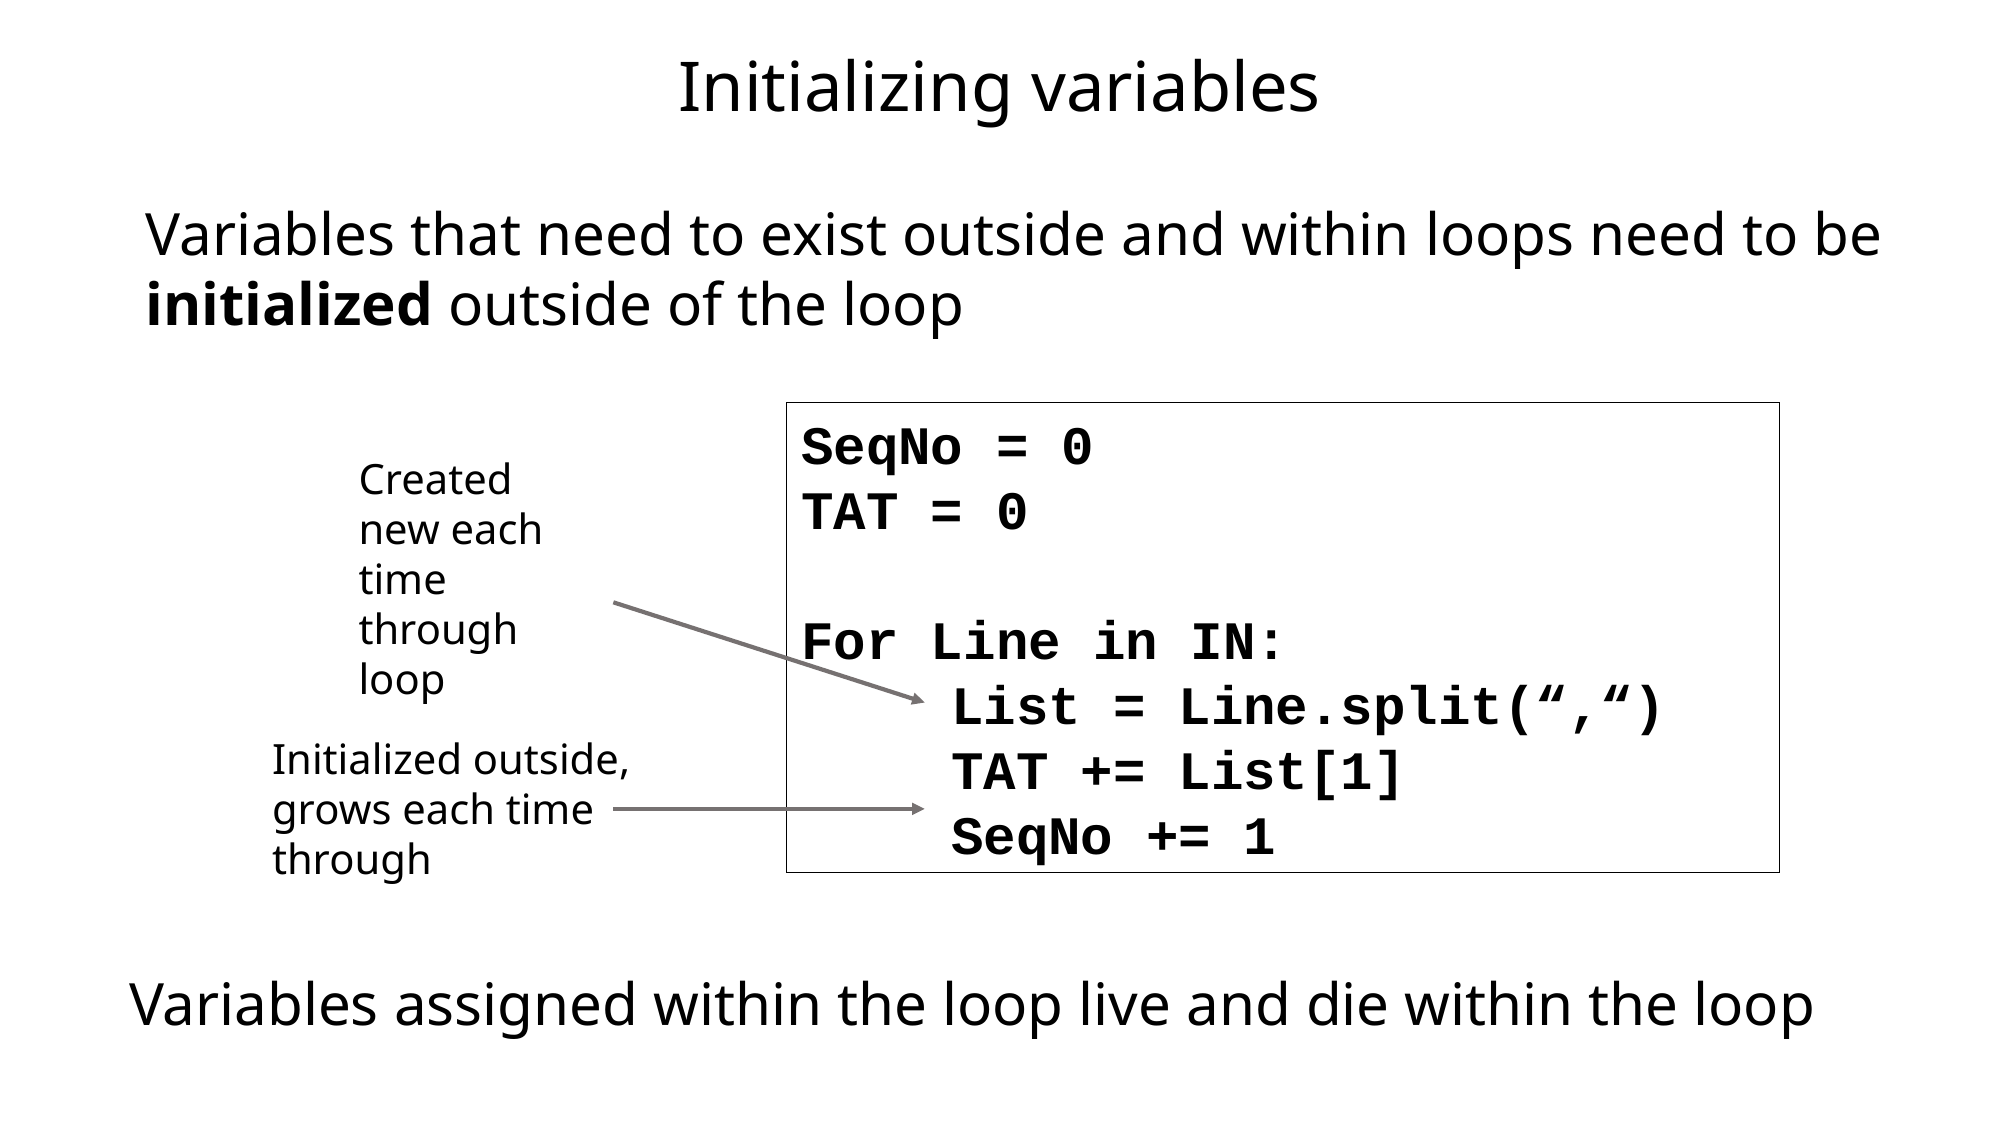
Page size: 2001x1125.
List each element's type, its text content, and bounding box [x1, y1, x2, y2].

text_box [613, 602, 925, 703]
text_box Initializing variables [663, 35, 1337, 133]
text_box Variables assigned within the loop live and die within the loop [114, 959, 1967, 1045]
text_box SeqNo = 0 TAT = 0 For Line in IN: List = Line.split(“,“) TAT += List[1] SeqNo += 1 [786, 402, 1780, 873]
text_box Variables that need to exist outside and within loops need to be initialized outside of the loop [130, 190, 1984, 345]
text_box Created new each time through loop [343, 445, 614, 711]
text_box Initialized outside, grows each time through [257, 725, 713, 891]
